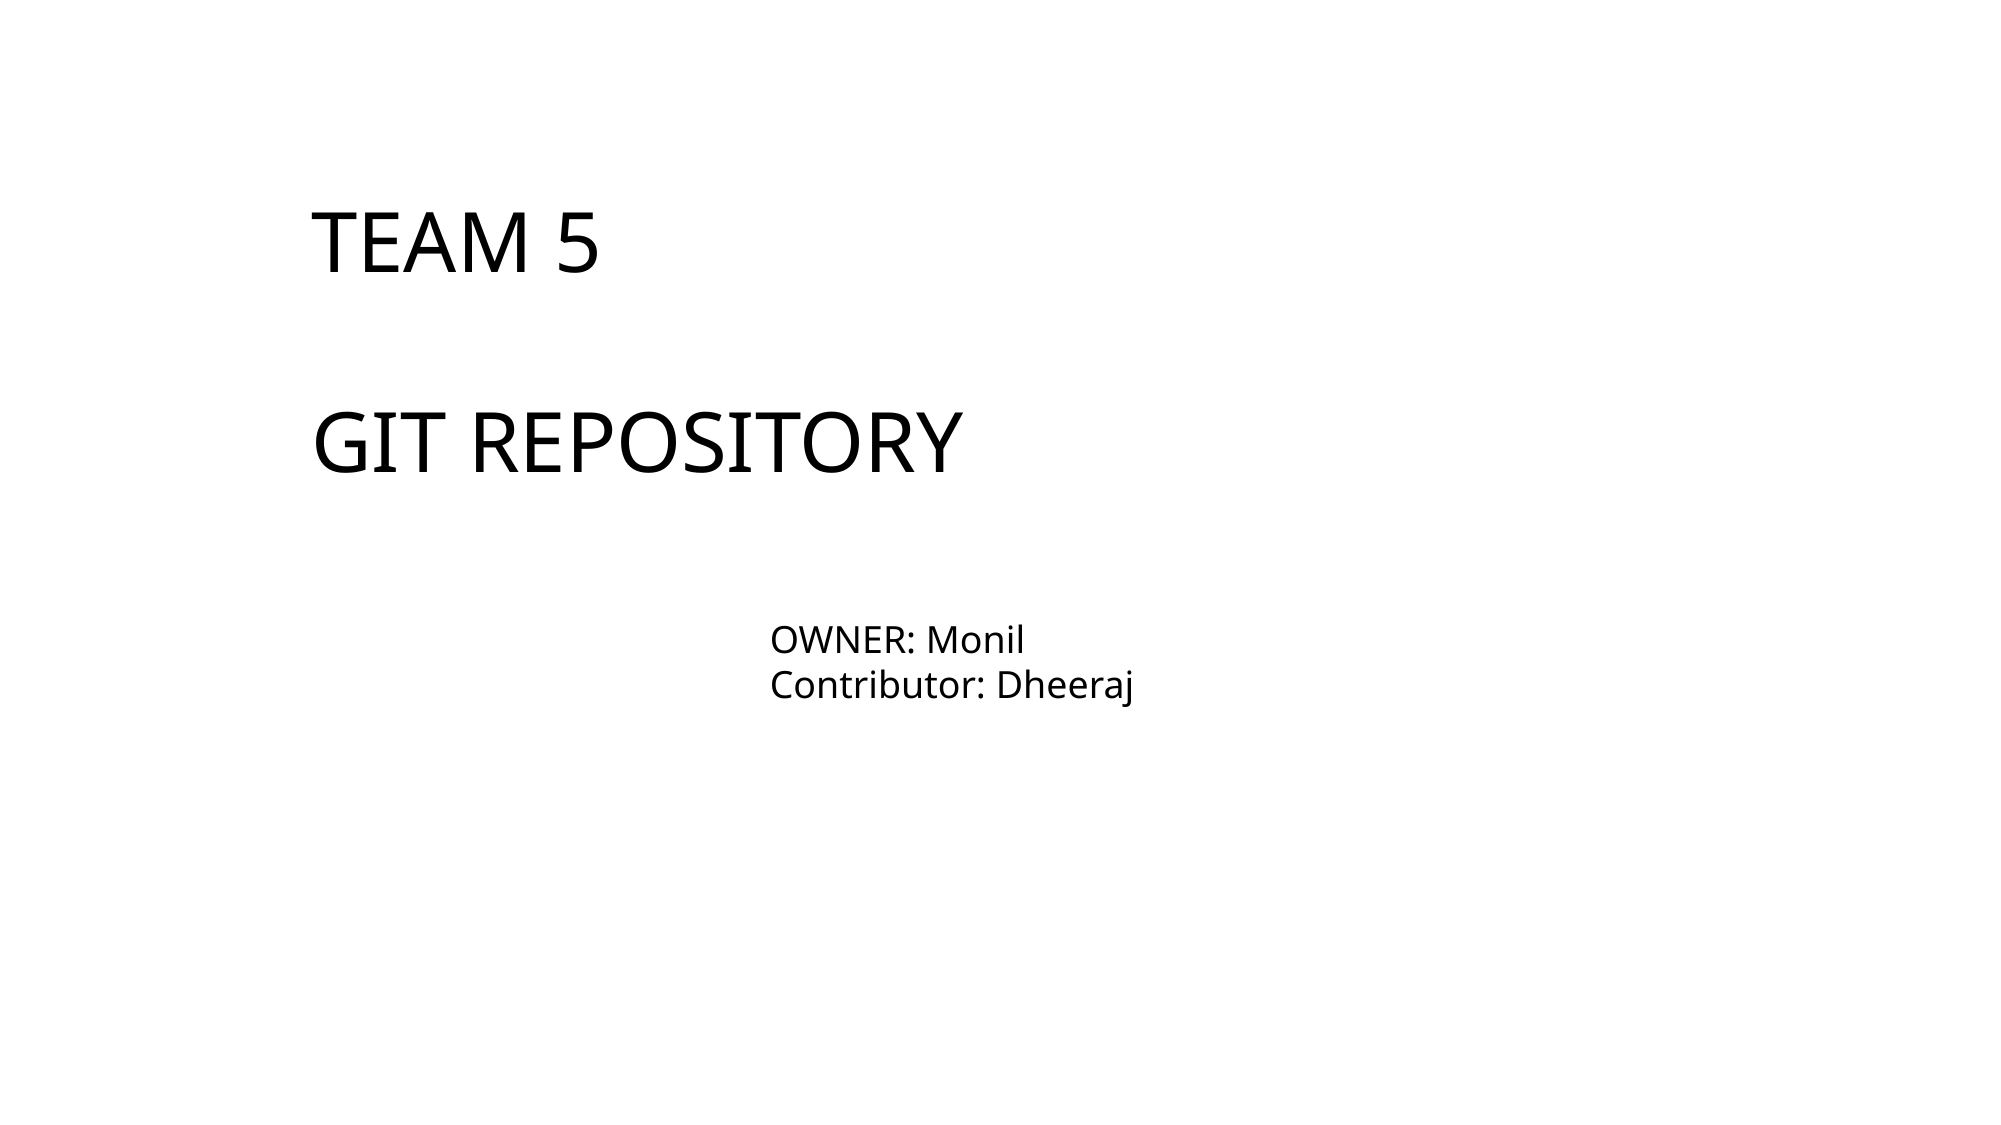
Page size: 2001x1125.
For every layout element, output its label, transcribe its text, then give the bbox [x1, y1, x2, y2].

text_box TEAM 5 GIT REPOSITORY [296, 181, 1802, 497]
text_box OWNER: Monil Contributor: Dheeraj [754, 608, 1449, 713]
